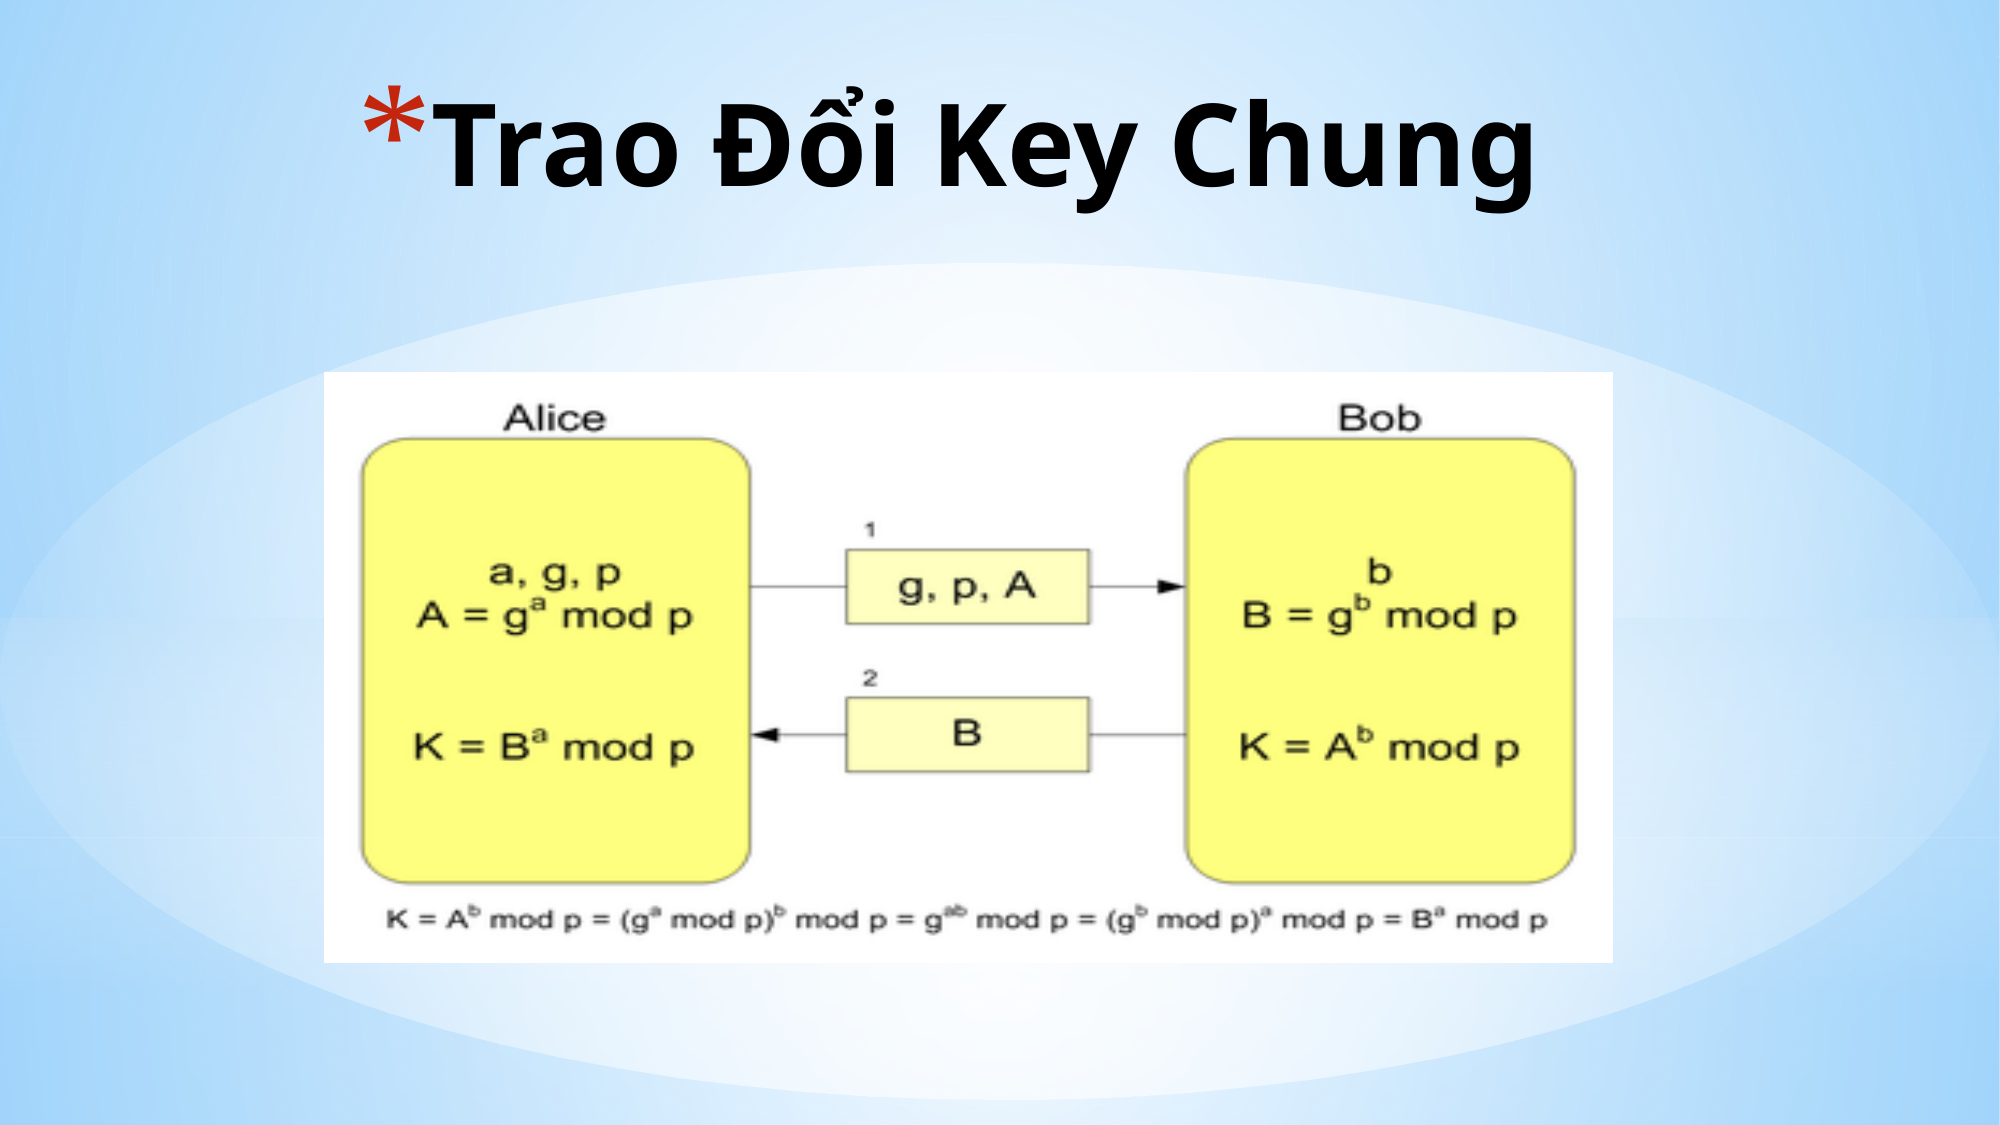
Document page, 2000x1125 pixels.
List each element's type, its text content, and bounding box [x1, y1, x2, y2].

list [324, 372, 1613, 963]
title Trao Đổi Key Chung [237, 62, 1662, 250]
